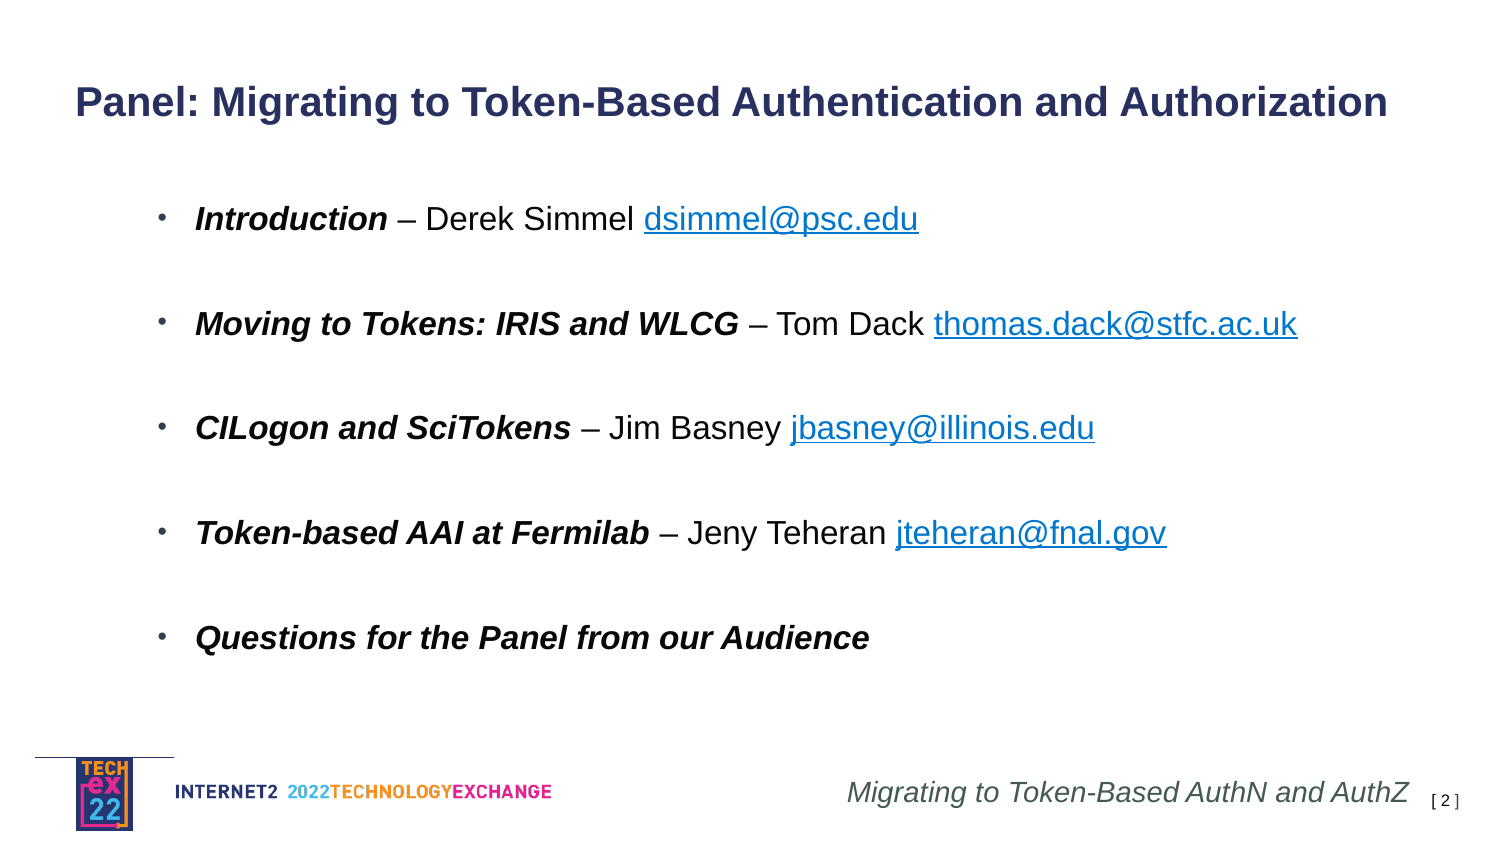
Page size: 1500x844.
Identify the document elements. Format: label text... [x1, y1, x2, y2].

title Panel: Migrating to Token-Based Authentication and Authorization [74, 74, 1422, 146]
picture [76, 758, 133, 831]
list Introduction – Derek Simmel dsimmel@psc.edu Moving to Tokens: IRIS and WLCG – Tom Dack thomas.dack@stfc.ac.uk CILogon and SciTokens – Jim Basney jbasney@illinois.edu Token-based AAI at Fermilab – Jeny Teheran jteheran@fnal.gov Questions for the Panel from our Audience [149, 196, 1351, 749]
picture [174, 781, 552, 802]
